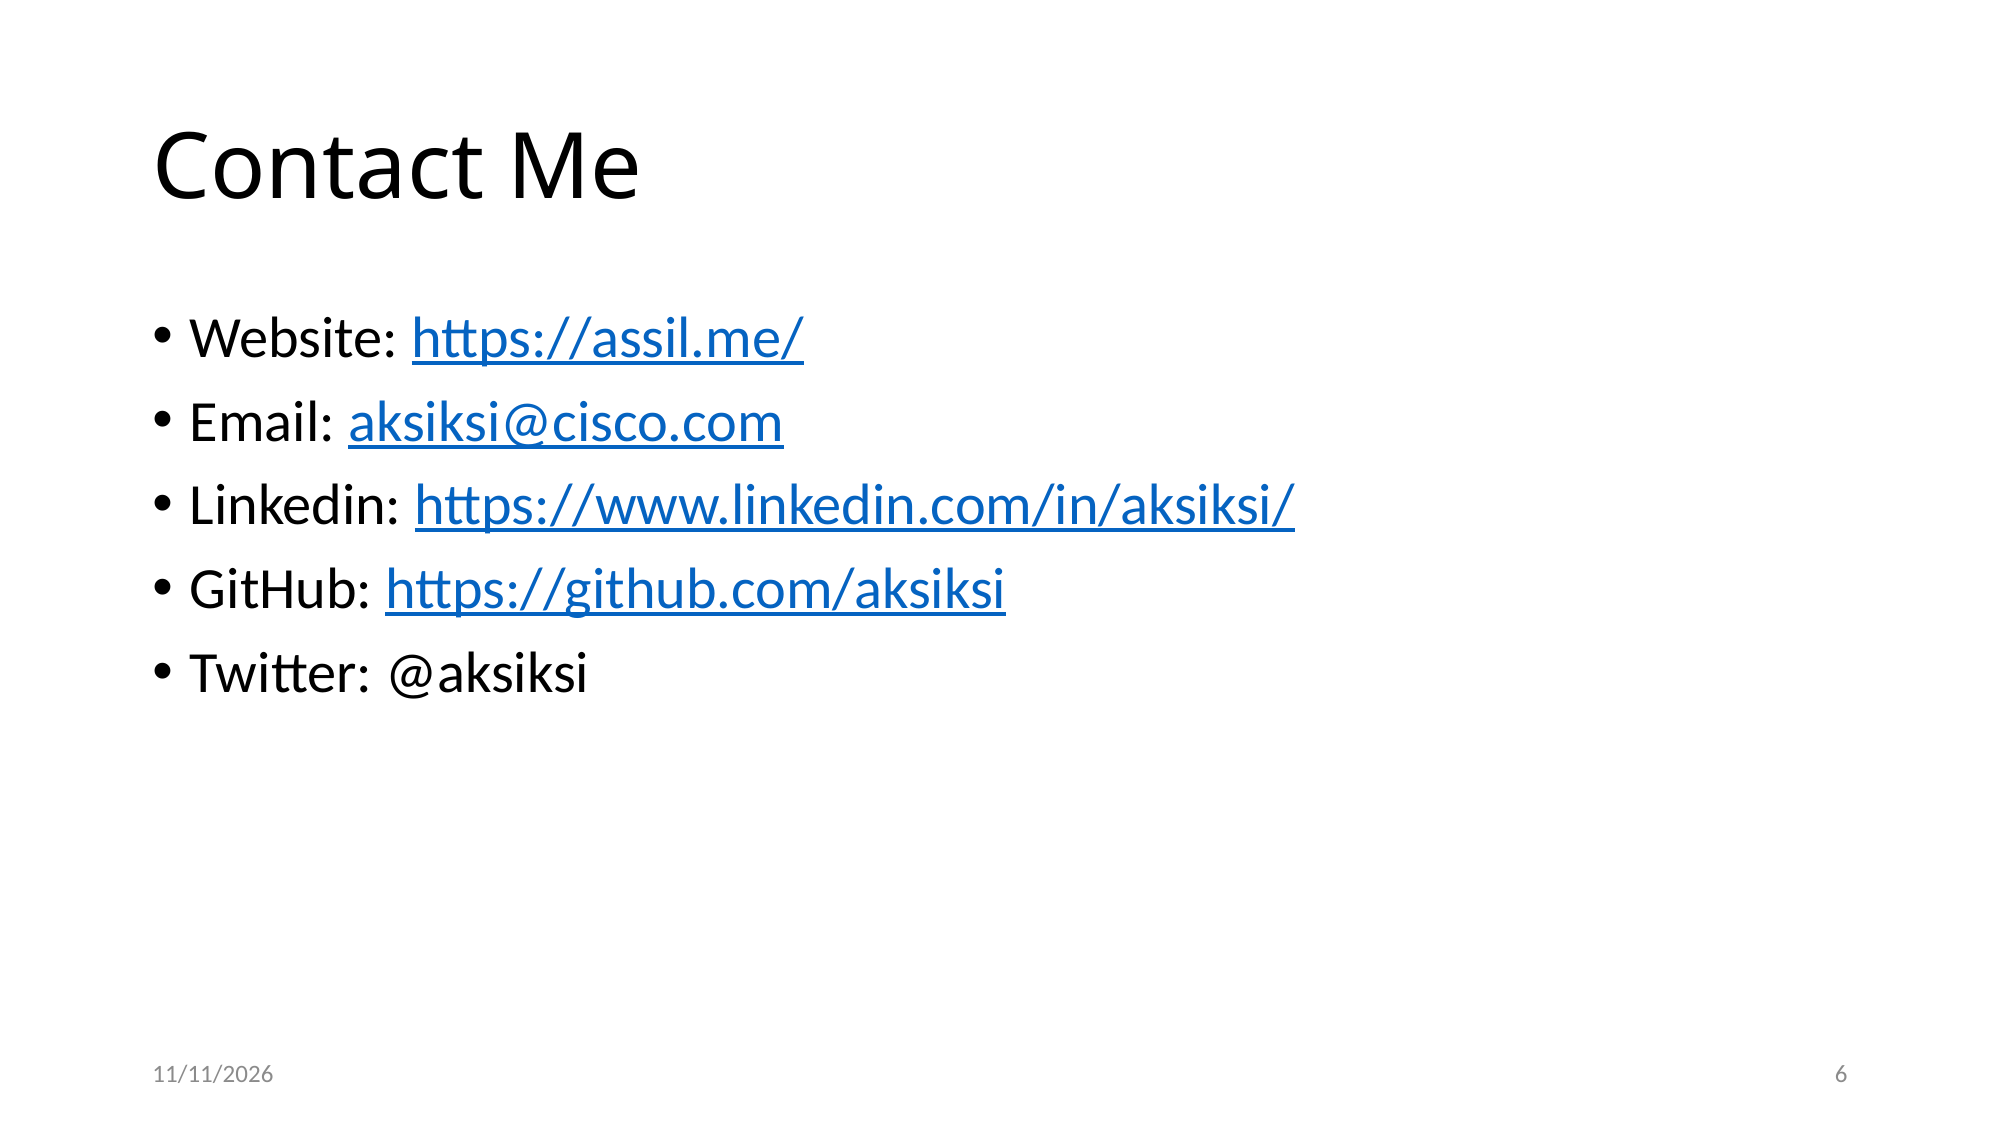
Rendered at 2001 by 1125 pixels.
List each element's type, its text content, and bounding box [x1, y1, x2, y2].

title Contact Me [137, 59, 1863, 278]
slide_number 6 [1412, 1042, 1863, 1103]
list Website: https://assil.me/ Email: aksiksi@cisco.com Linkedin: https://www.linkedin.com/in/aksiksi/ GitHub: https://github.com/aksiksi Twitter: @aksiksi [137, 299, 1863, 1014]
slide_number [137, 1042, 588, 1103]
